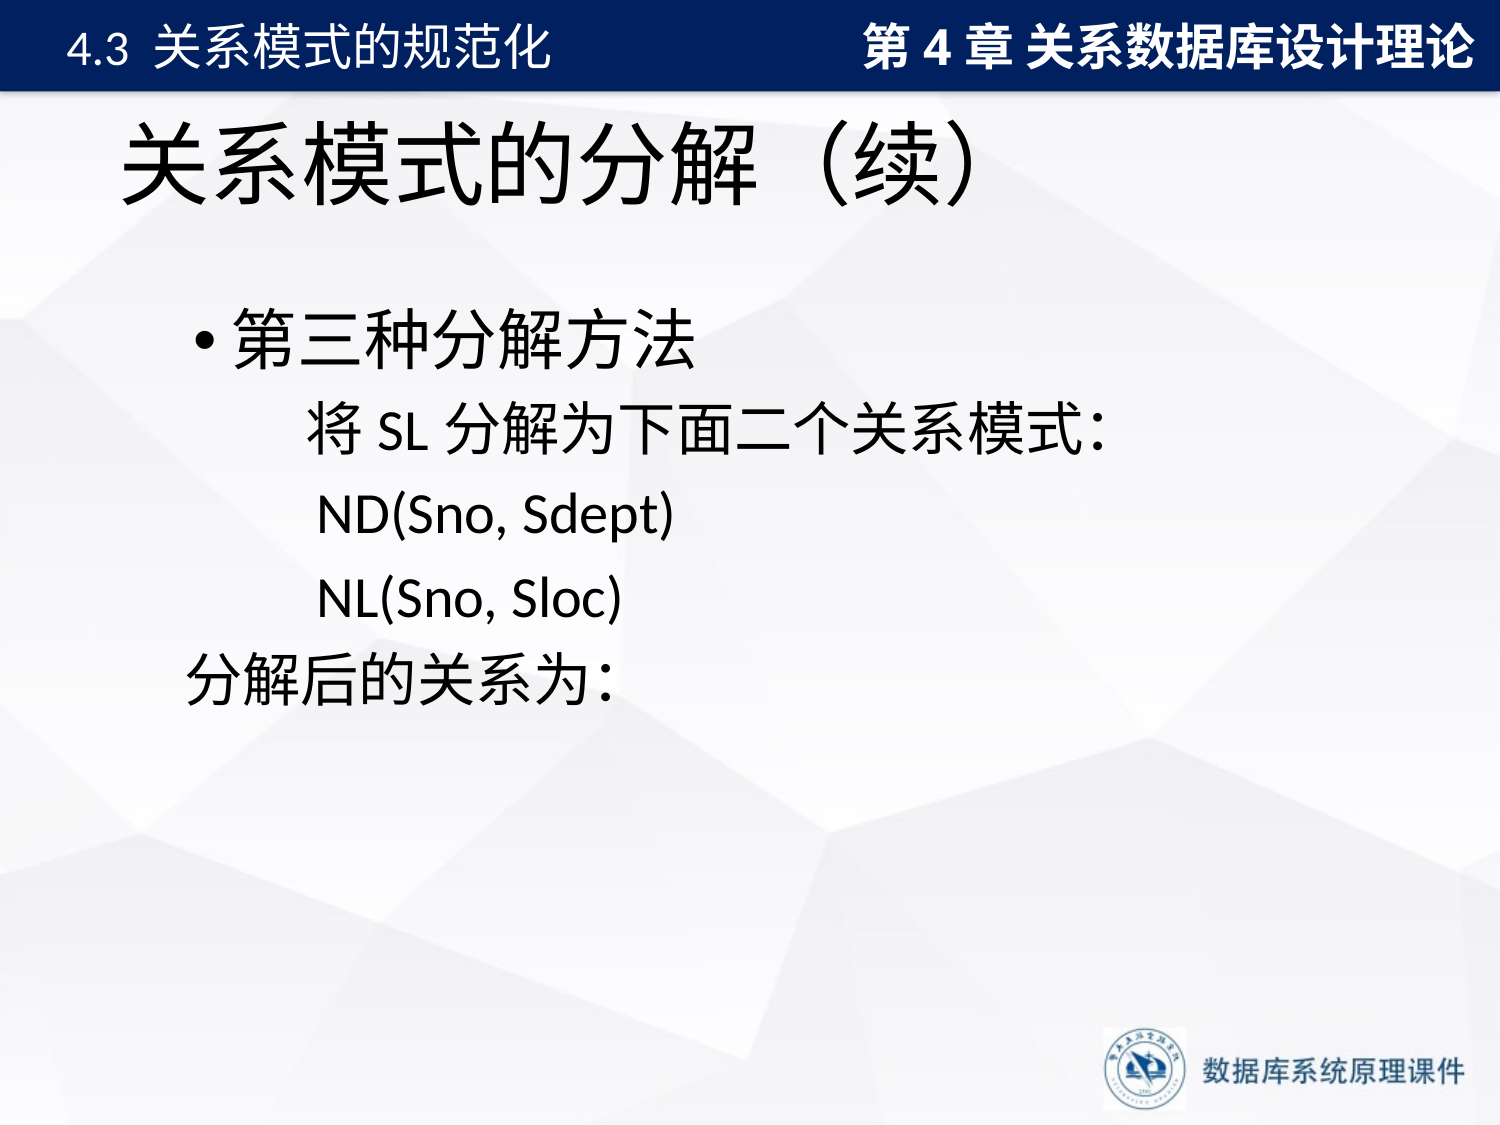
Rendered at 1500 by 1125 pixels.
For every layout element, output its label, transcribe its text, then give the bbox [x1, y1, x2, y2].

title 关系模式的分解（续） [103, 100, 1397, 278]
list 第三种分解方法 将SL分解为下面二个关系模式： ND(Sno, Sdept) NL(Sno, Sloc) 分解后的关系为： [103, 299, 1397, 1014]
text_box 第4章 关系数据库设计理论 [847, 7, 1491, 83]
picture [0, 92, 1500, 1125]
text_box 4.3 关系模式的规范化 [51, 8, 568, 83]
text_box [0, 0, 1500, 92]
